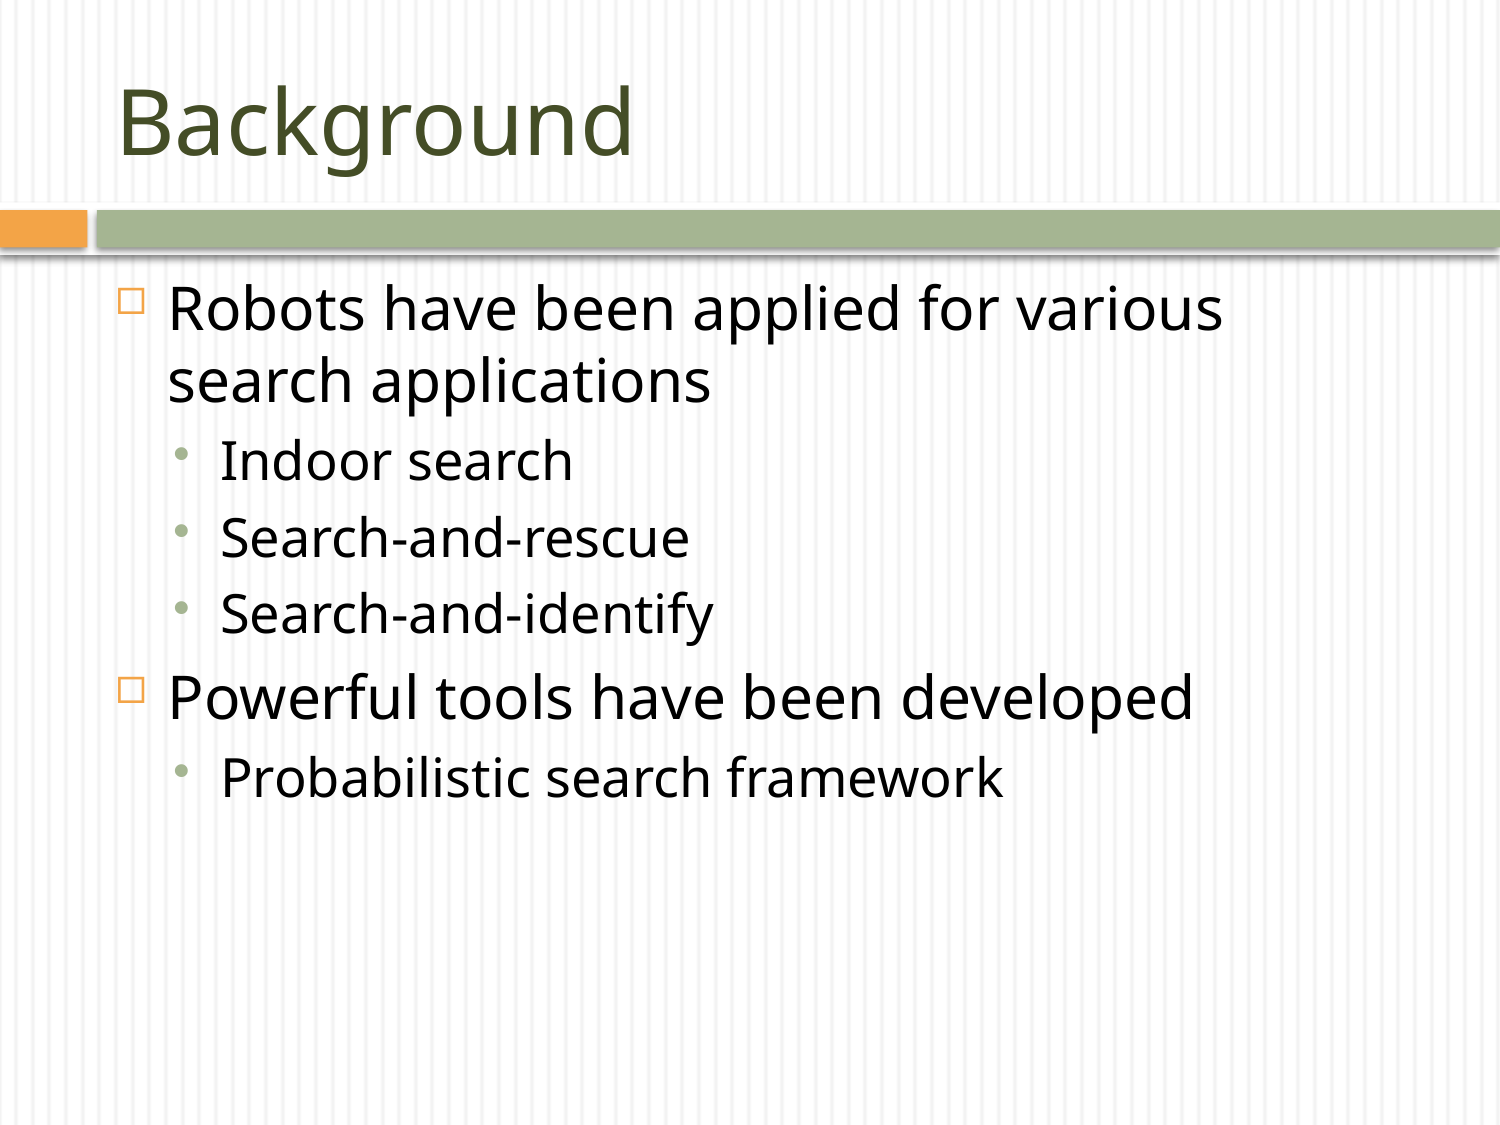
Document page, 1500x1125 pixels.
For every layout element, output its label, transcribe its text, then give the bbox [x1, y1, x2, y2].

list Robots have been applied for various search applications Indoor search Search-and-rescue Search-and-identify Powerful tools have been developed Probabilistic search framework [100, 262, 1438, 1000]
title Background [100, 37, 1438, 200]
